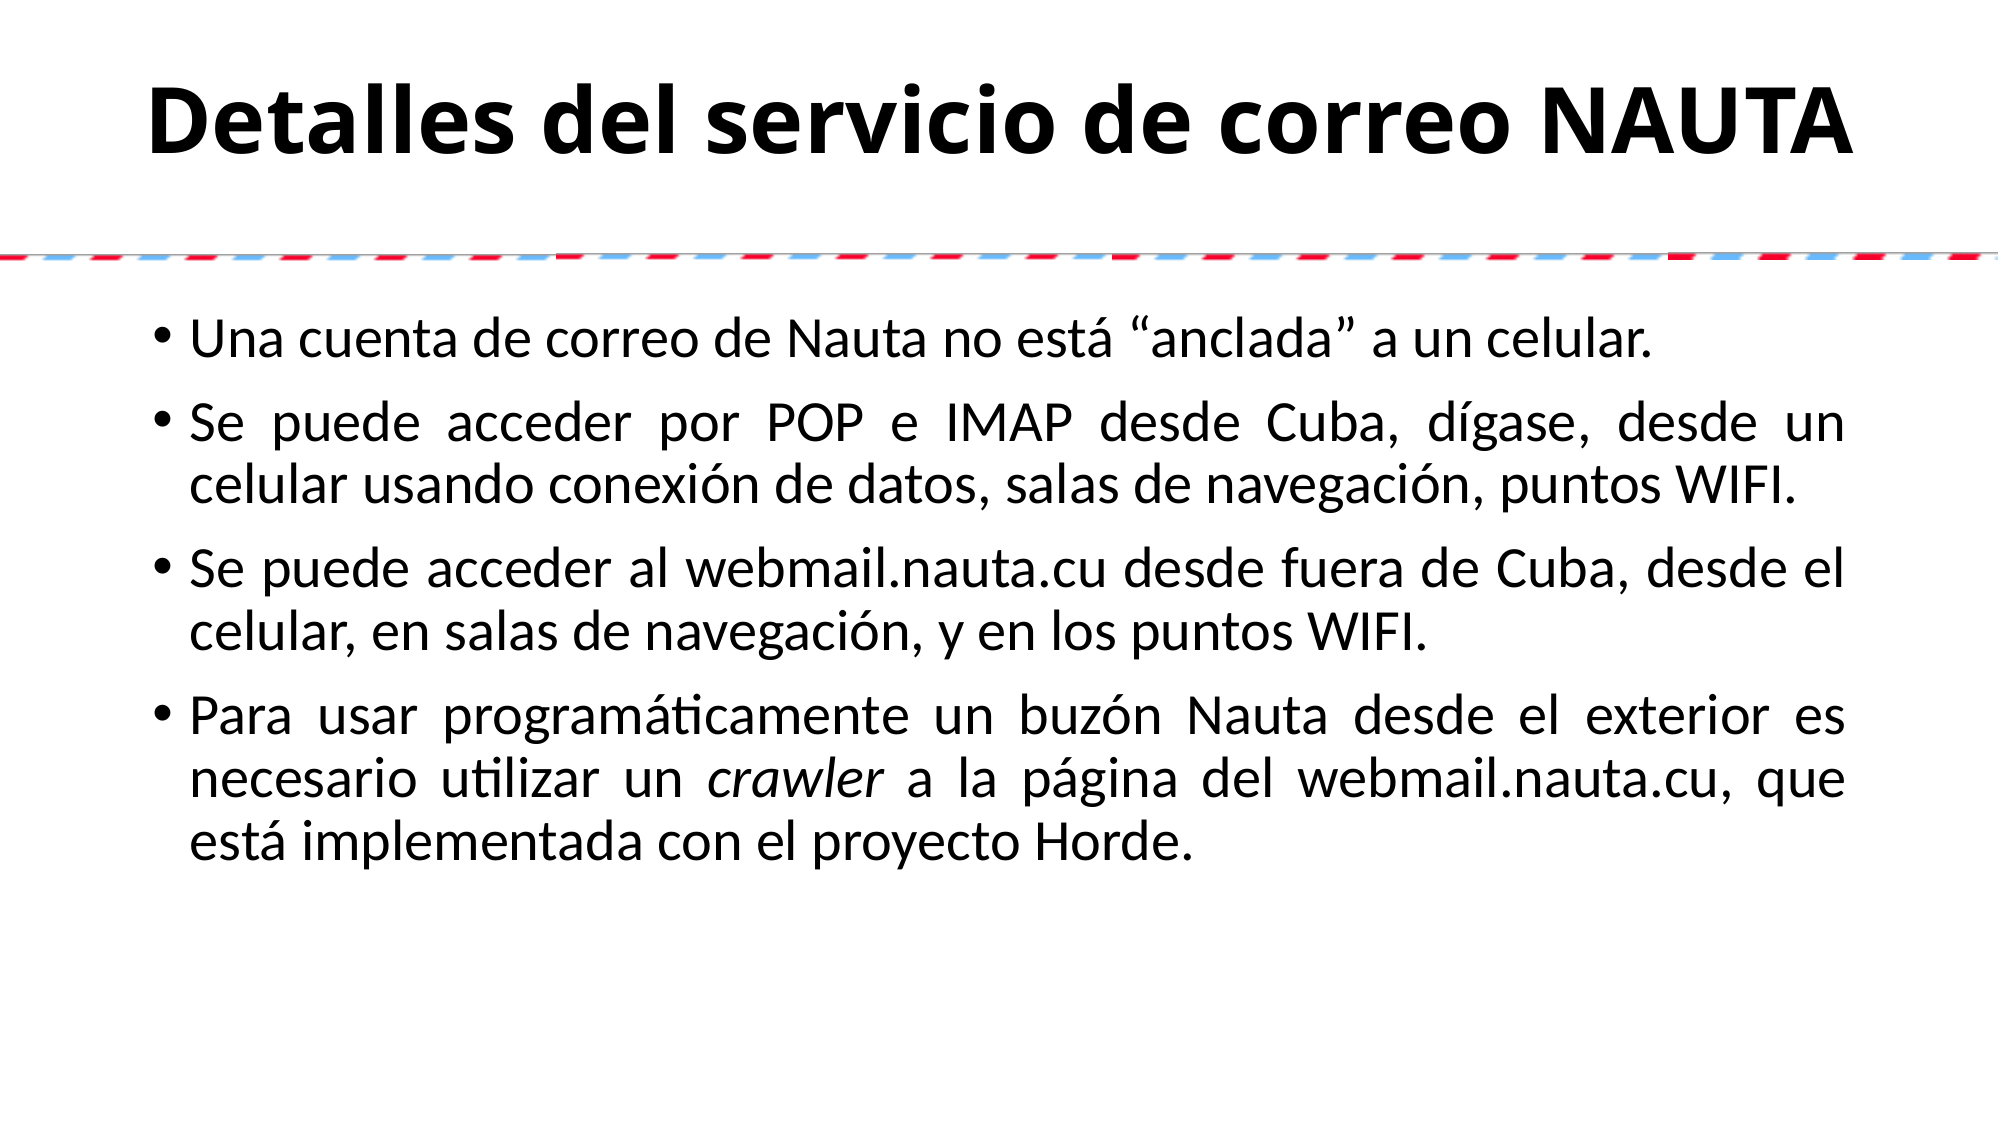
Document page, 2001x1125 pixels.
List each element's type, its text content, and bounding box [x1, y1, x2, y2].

title Detalles del servicio de correo NAUTA [0, 0, 2000, 248]
picture [0, 252, 1998, 263]
list Una cuenta de correo de Nauta no está “anclada” a un celular. Se puede acceder por POP e IMAP desde Cuba, dígase, desde un celular usando conexión de datos, salas de navegación, puntos WIFI. Se puede acceder al webmail.nauta.cu desde fuera de Cuba, desde el celular, en salas de navegación, y en los puntos WIFI. Para usar programáticamente un buzón Nauta desde el exterior es necesario utilizar un crawler a la página del webmail.nauta.cu, que está implementada con el proyecto Horde. [137, 299, 1863, 1014]
